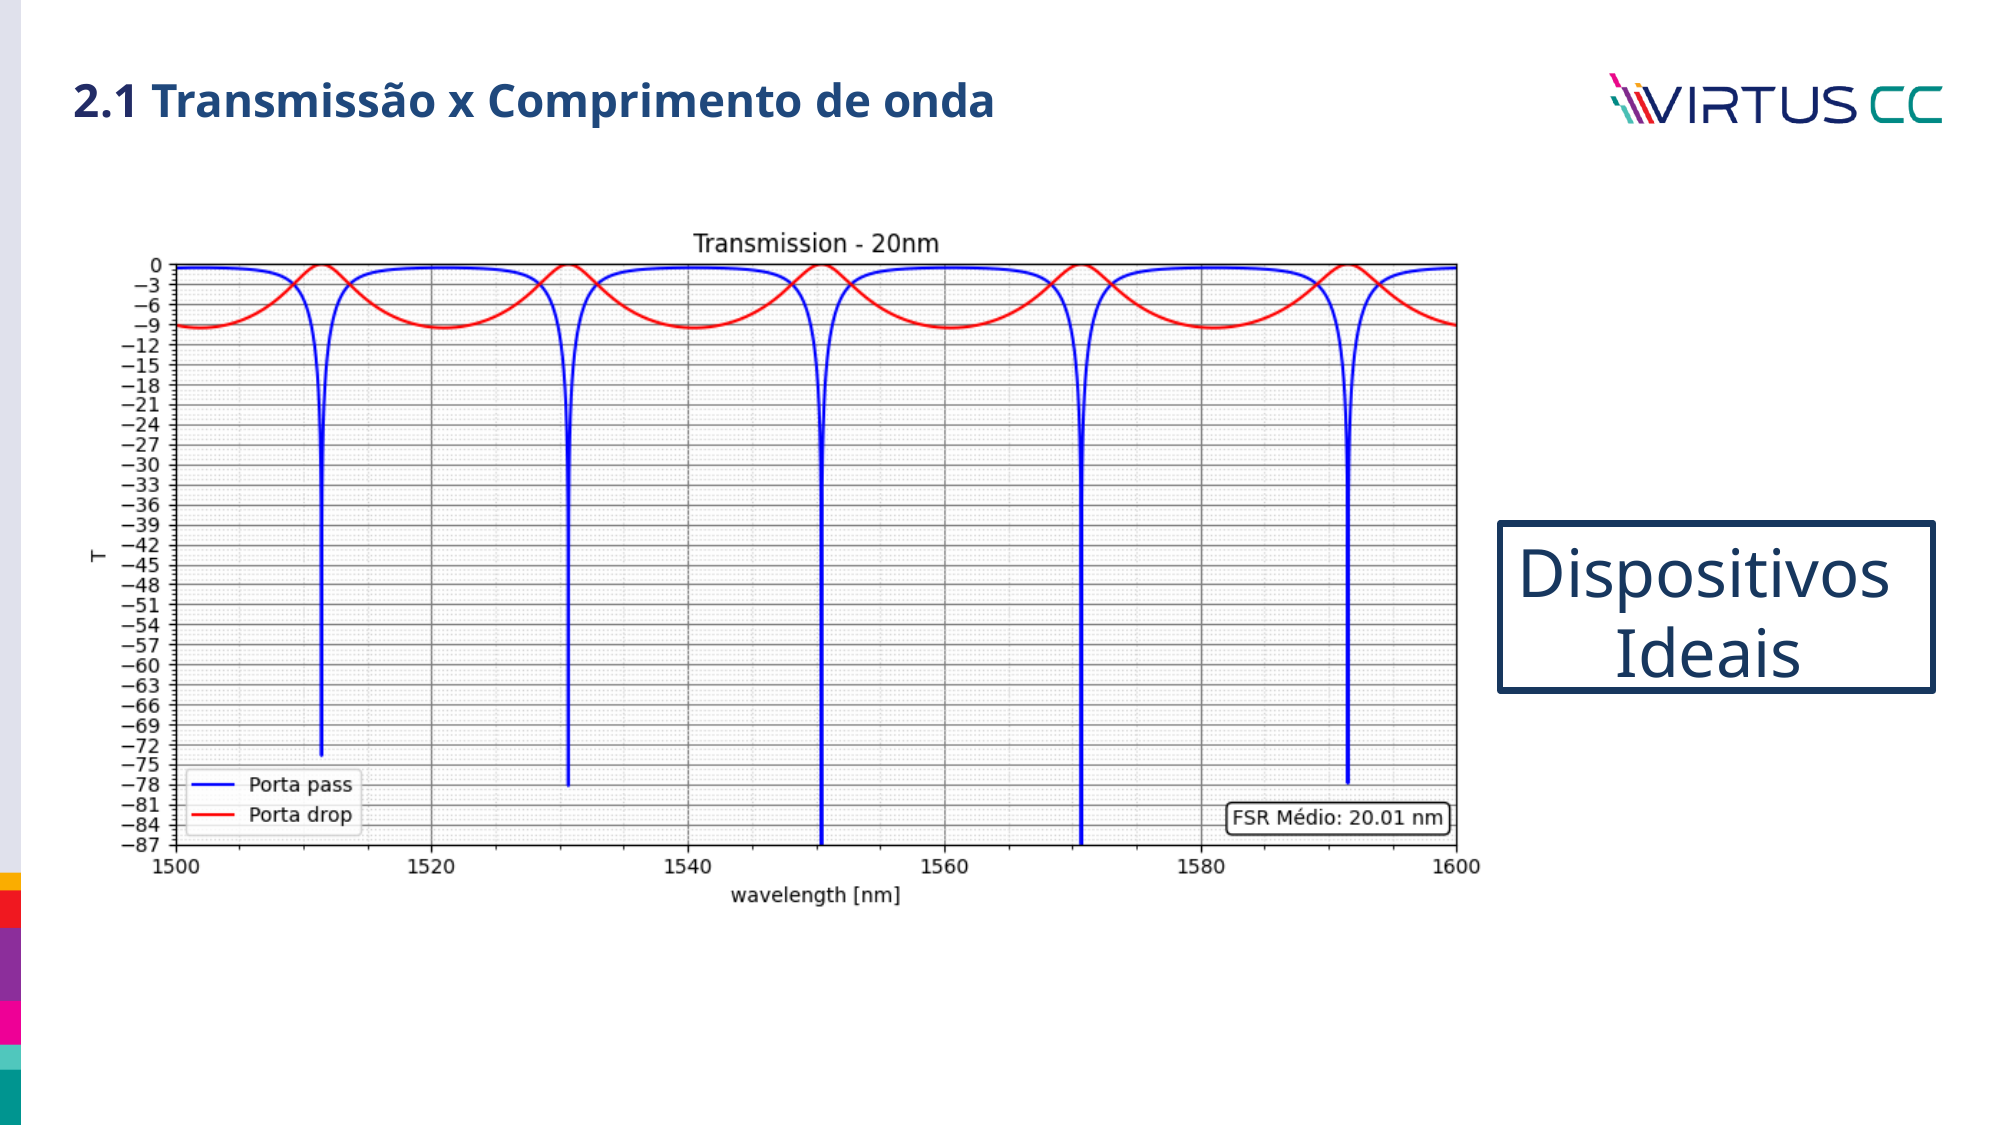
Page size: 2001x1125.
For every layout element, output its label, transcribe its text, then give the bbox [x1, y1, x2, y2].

picture [0, 0, 21, 1125]
picture [77, 218, 1496, 922]
text_box Dispositivos Ideais [1501, 523, 1934, 691]
title 2.1 Transmissão x Comprimento de onda [71, 69, 1128, 260]
picture [1609, 73, 1943, 124]
